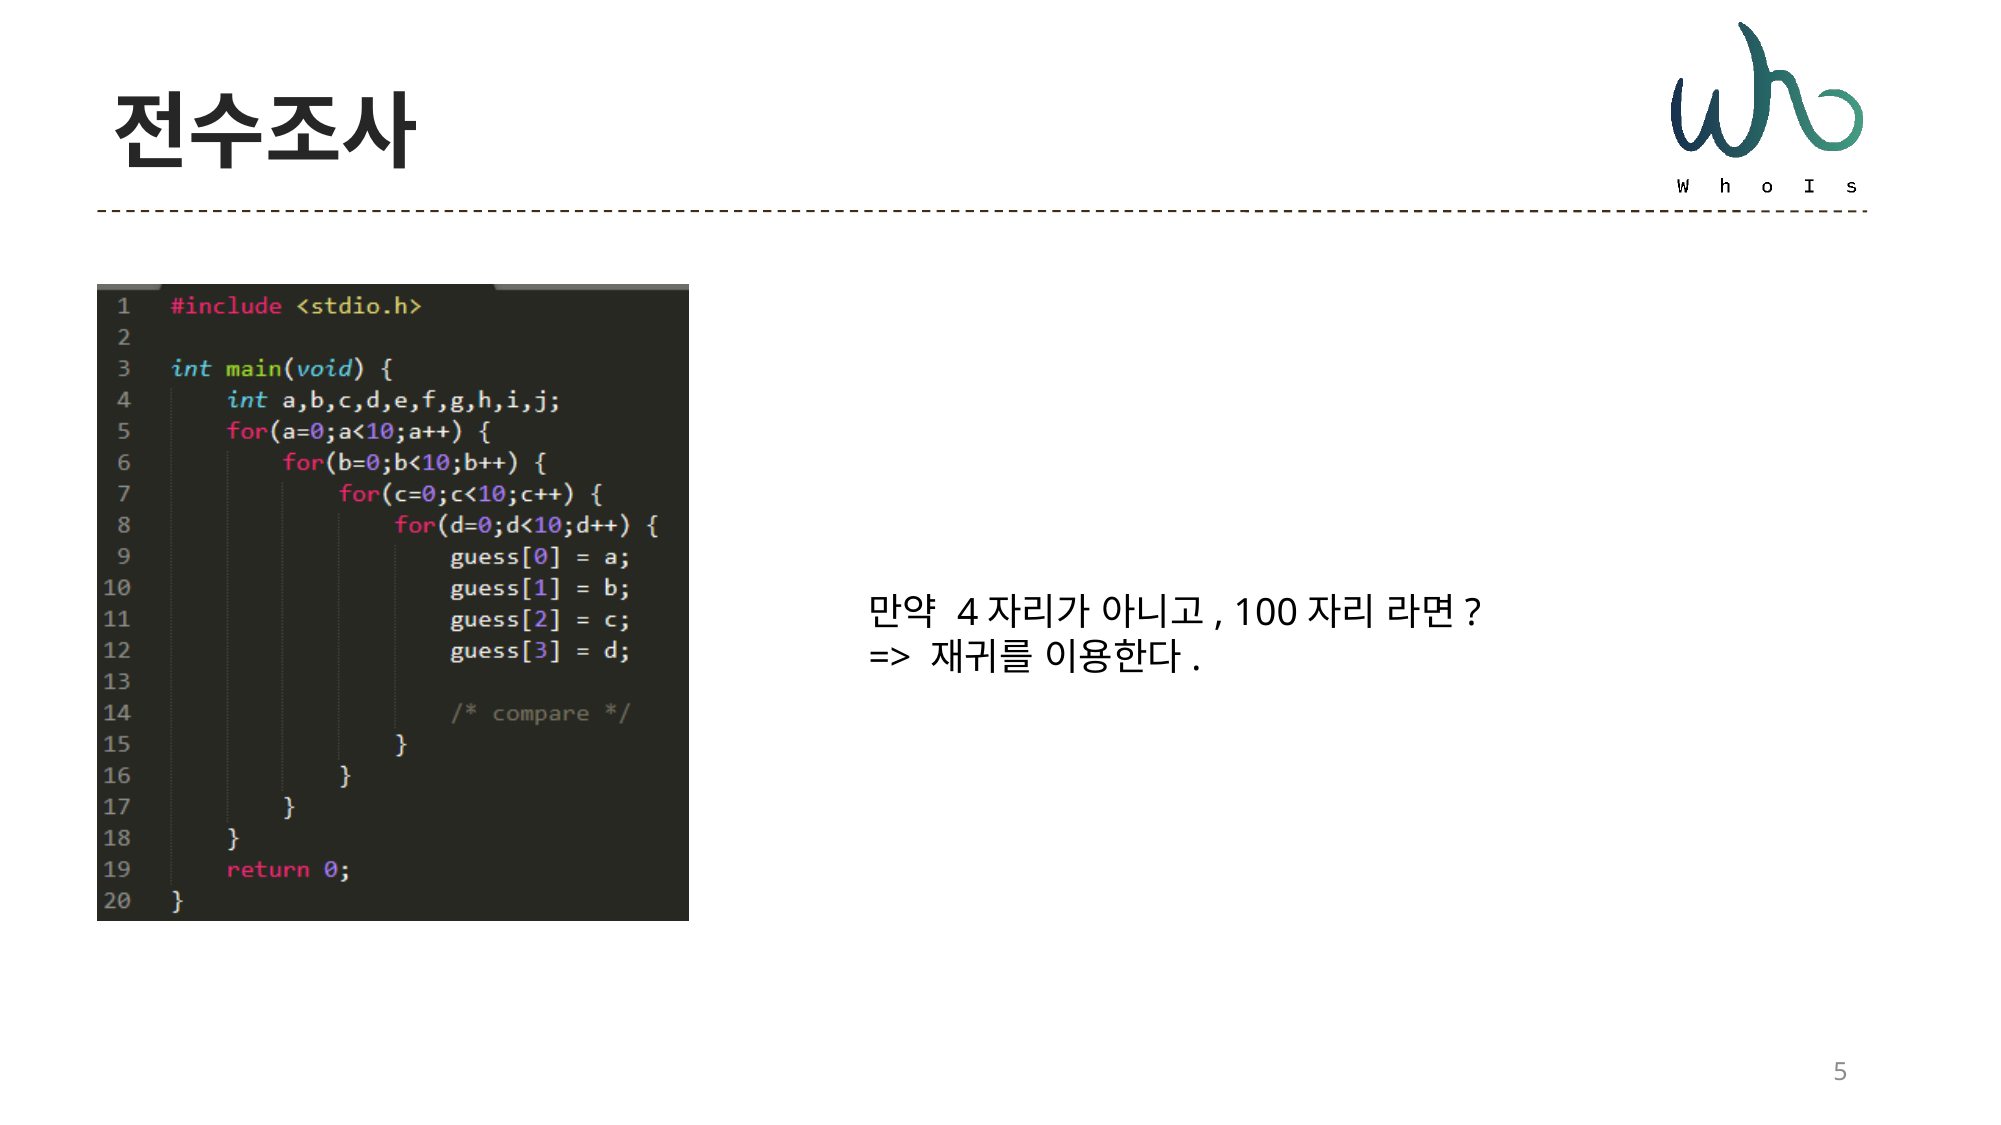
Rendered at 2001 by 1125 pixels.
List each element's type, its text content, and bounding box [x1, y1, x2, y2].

picture [97, 284, 689, 921]
slide_number 5 [1412, 1042, 1863, 1103]
text_box 만약 4자리가 아니고, 100자리 라면? => 재귀를 이용한다. [853, 580, 1706, 686]
picture [1671, 22, 1863, 201]
text_box 전수조사 [97, 70, 1446, 186]
